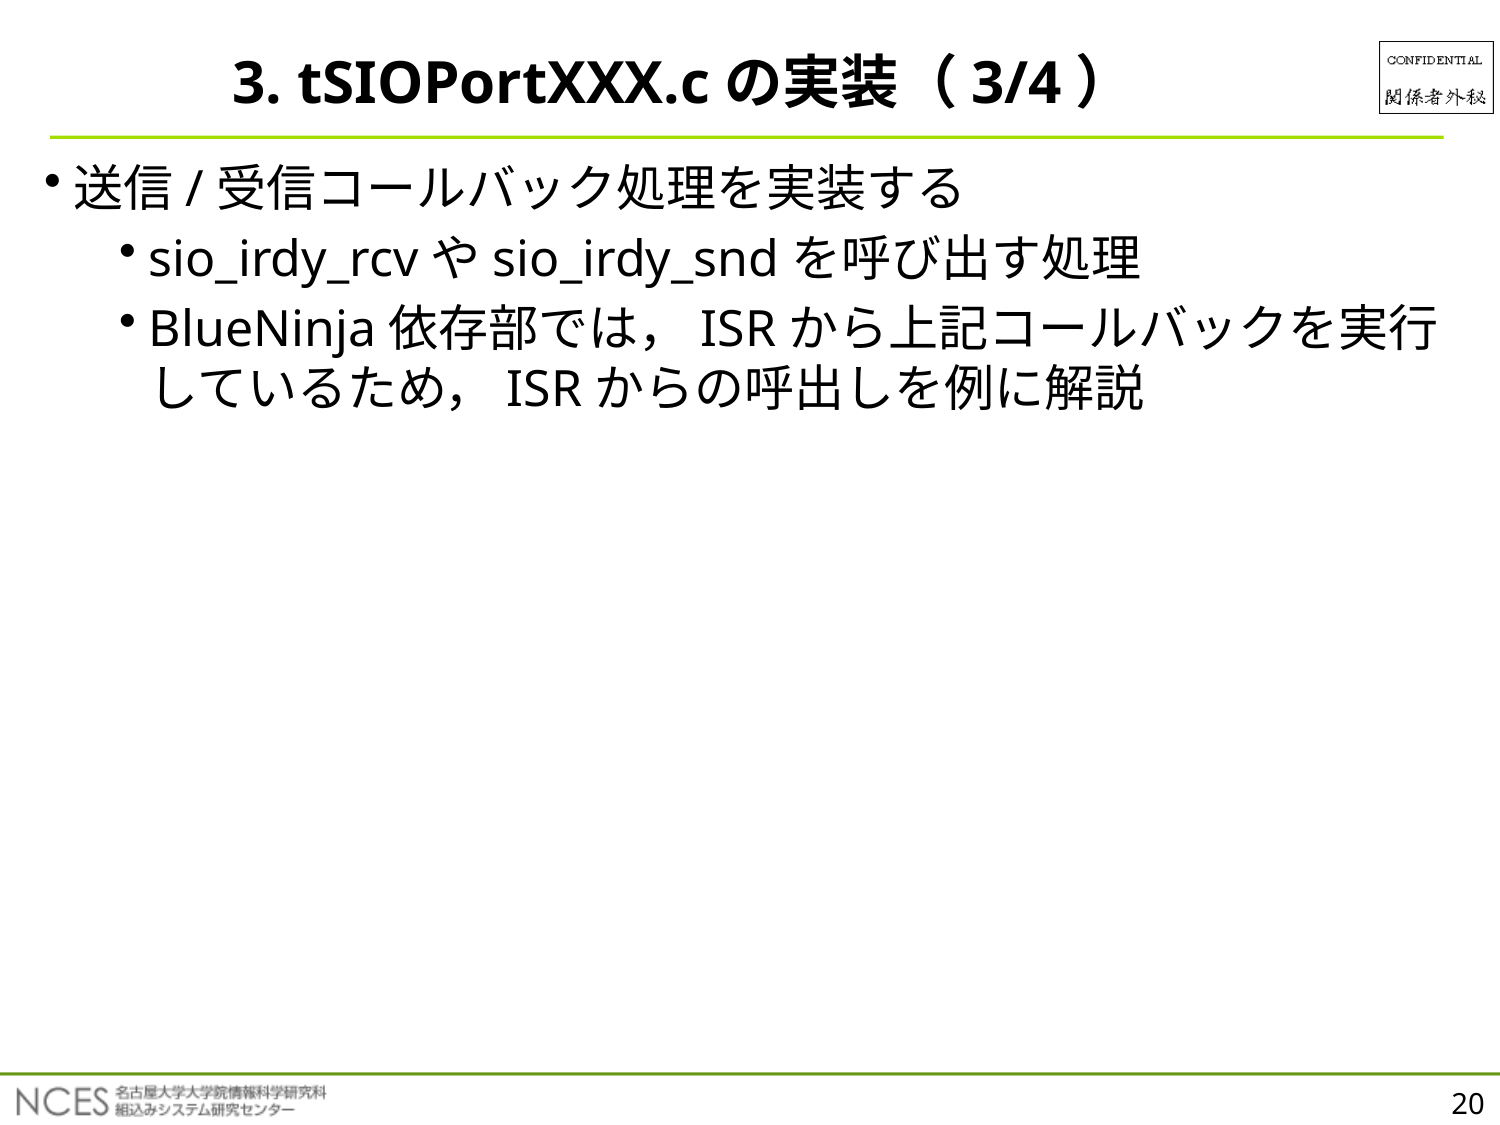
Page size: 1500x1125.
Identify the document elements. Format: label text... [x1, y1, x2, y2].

title 3. tSIOPortXXX.cの実装（3/4） [34, 30, 1332, 115]
picture [0, 1071, 1500, 1125]
text_box 送信/受信コールバック処理を実装する sio_irdy_rcvやsio_irdy_sndを呼び出す処理 BlueNinja依存部では，ISRから上記コールバックを実行しているため，ISRからの呼出しを例に解説 [29, 148, 1474, 1051]
slide_number 20 [1376, 1078, 1500, 1125]
picture [1379, 41, 1494, 114]
